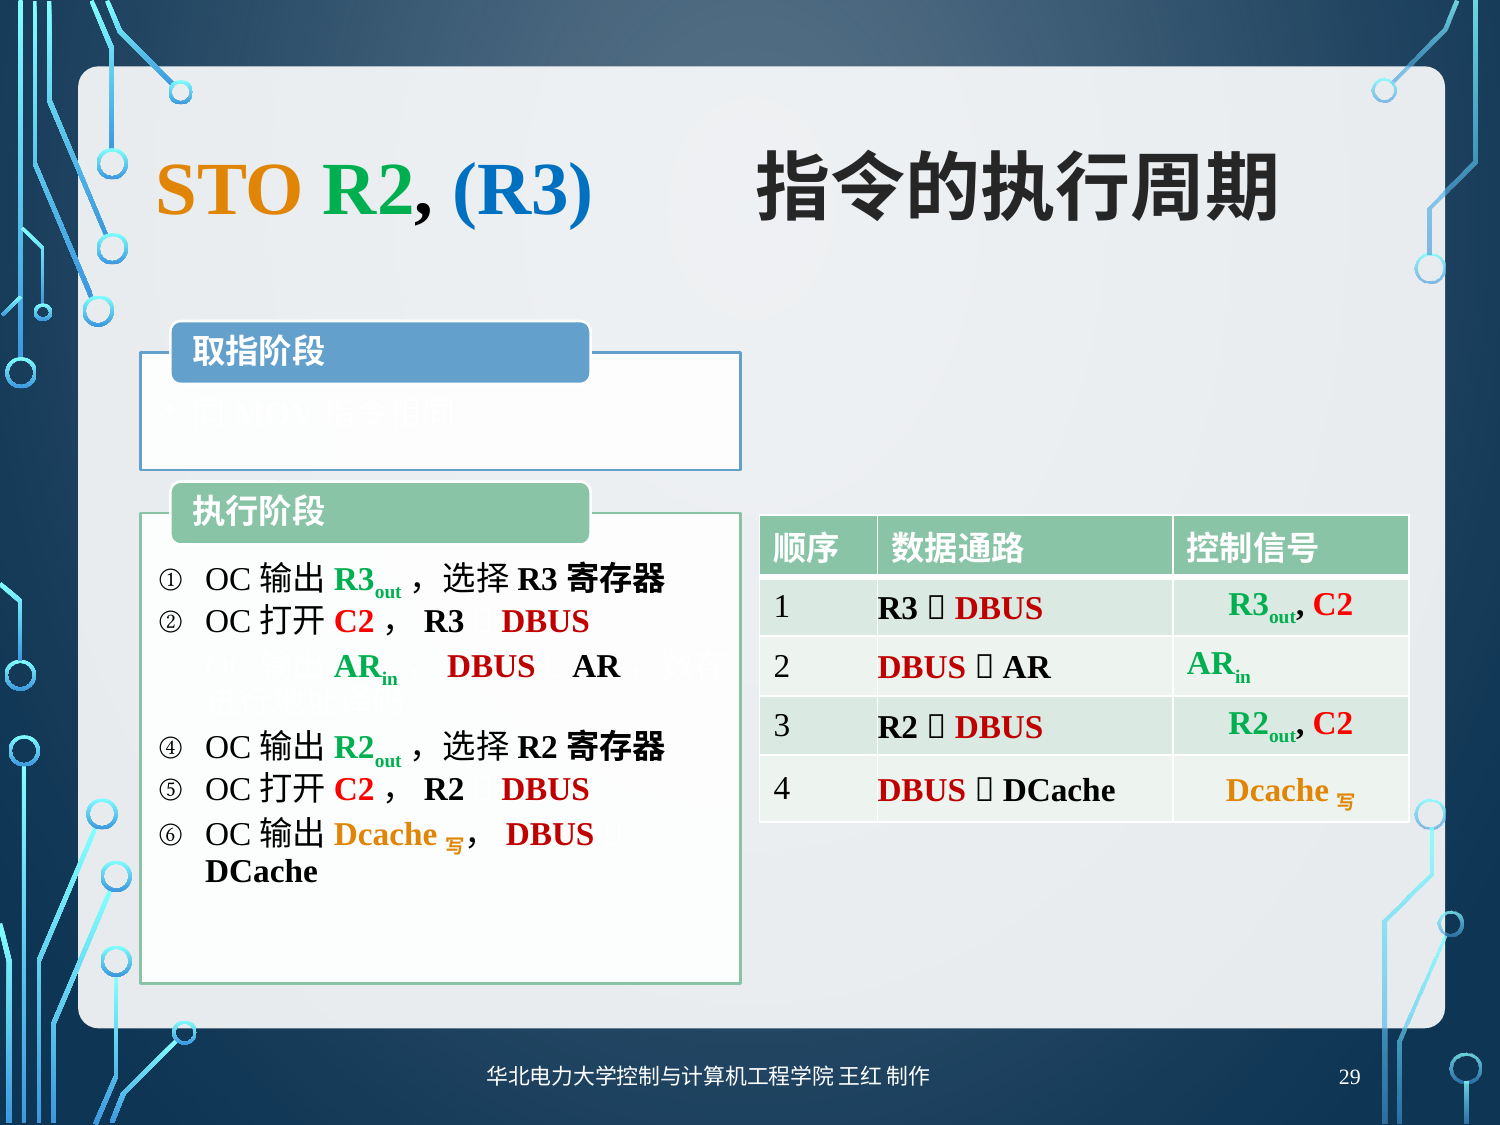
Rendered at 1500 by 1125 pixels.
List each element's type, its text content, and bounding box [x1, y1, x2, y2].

table_cell 3 [760, 697, 877, 754]
table_cell 2 [760, 637, 877, 695]
table_cell DBUS  AR [878, 637, 1172, 695]
footer 华北电力大学控制与计算机工程学院 王红 制作 [324, 1046, 1093, 1106]
table_header 顺序 [760, 516, 877, 574]
table_cell R3  DBUS [878, 580, 1172, 635]
table_cell R2  DBUS [878, 697, 1172, 754]
slide_number 29 [1281, 1045, 1376, 1106]
table_cell Dcache写 [1174, 756, 1408, 821]
table_header 数据通路 [878, 516, 1172, 574]
table_cell 4 [760, 756, 877, 821]
title STO R2, (r3) 指令的执行周期 [140, 101, 1390, 279]
table_header 控制信号 [1174, 516, 1408, 574]
table_cell 1 [760, 580, 877, 635]
table_cell DBUS  DCache [878, 756, 1172, 821]
table_cell R2out, C2 [1174, 697, 1408, 754]
table_cell ARin [1174, 637, 1408, 695]
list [140, 316, 741, 988]
table_cell R3out, C2 [1174, 580, 1408, 635]
